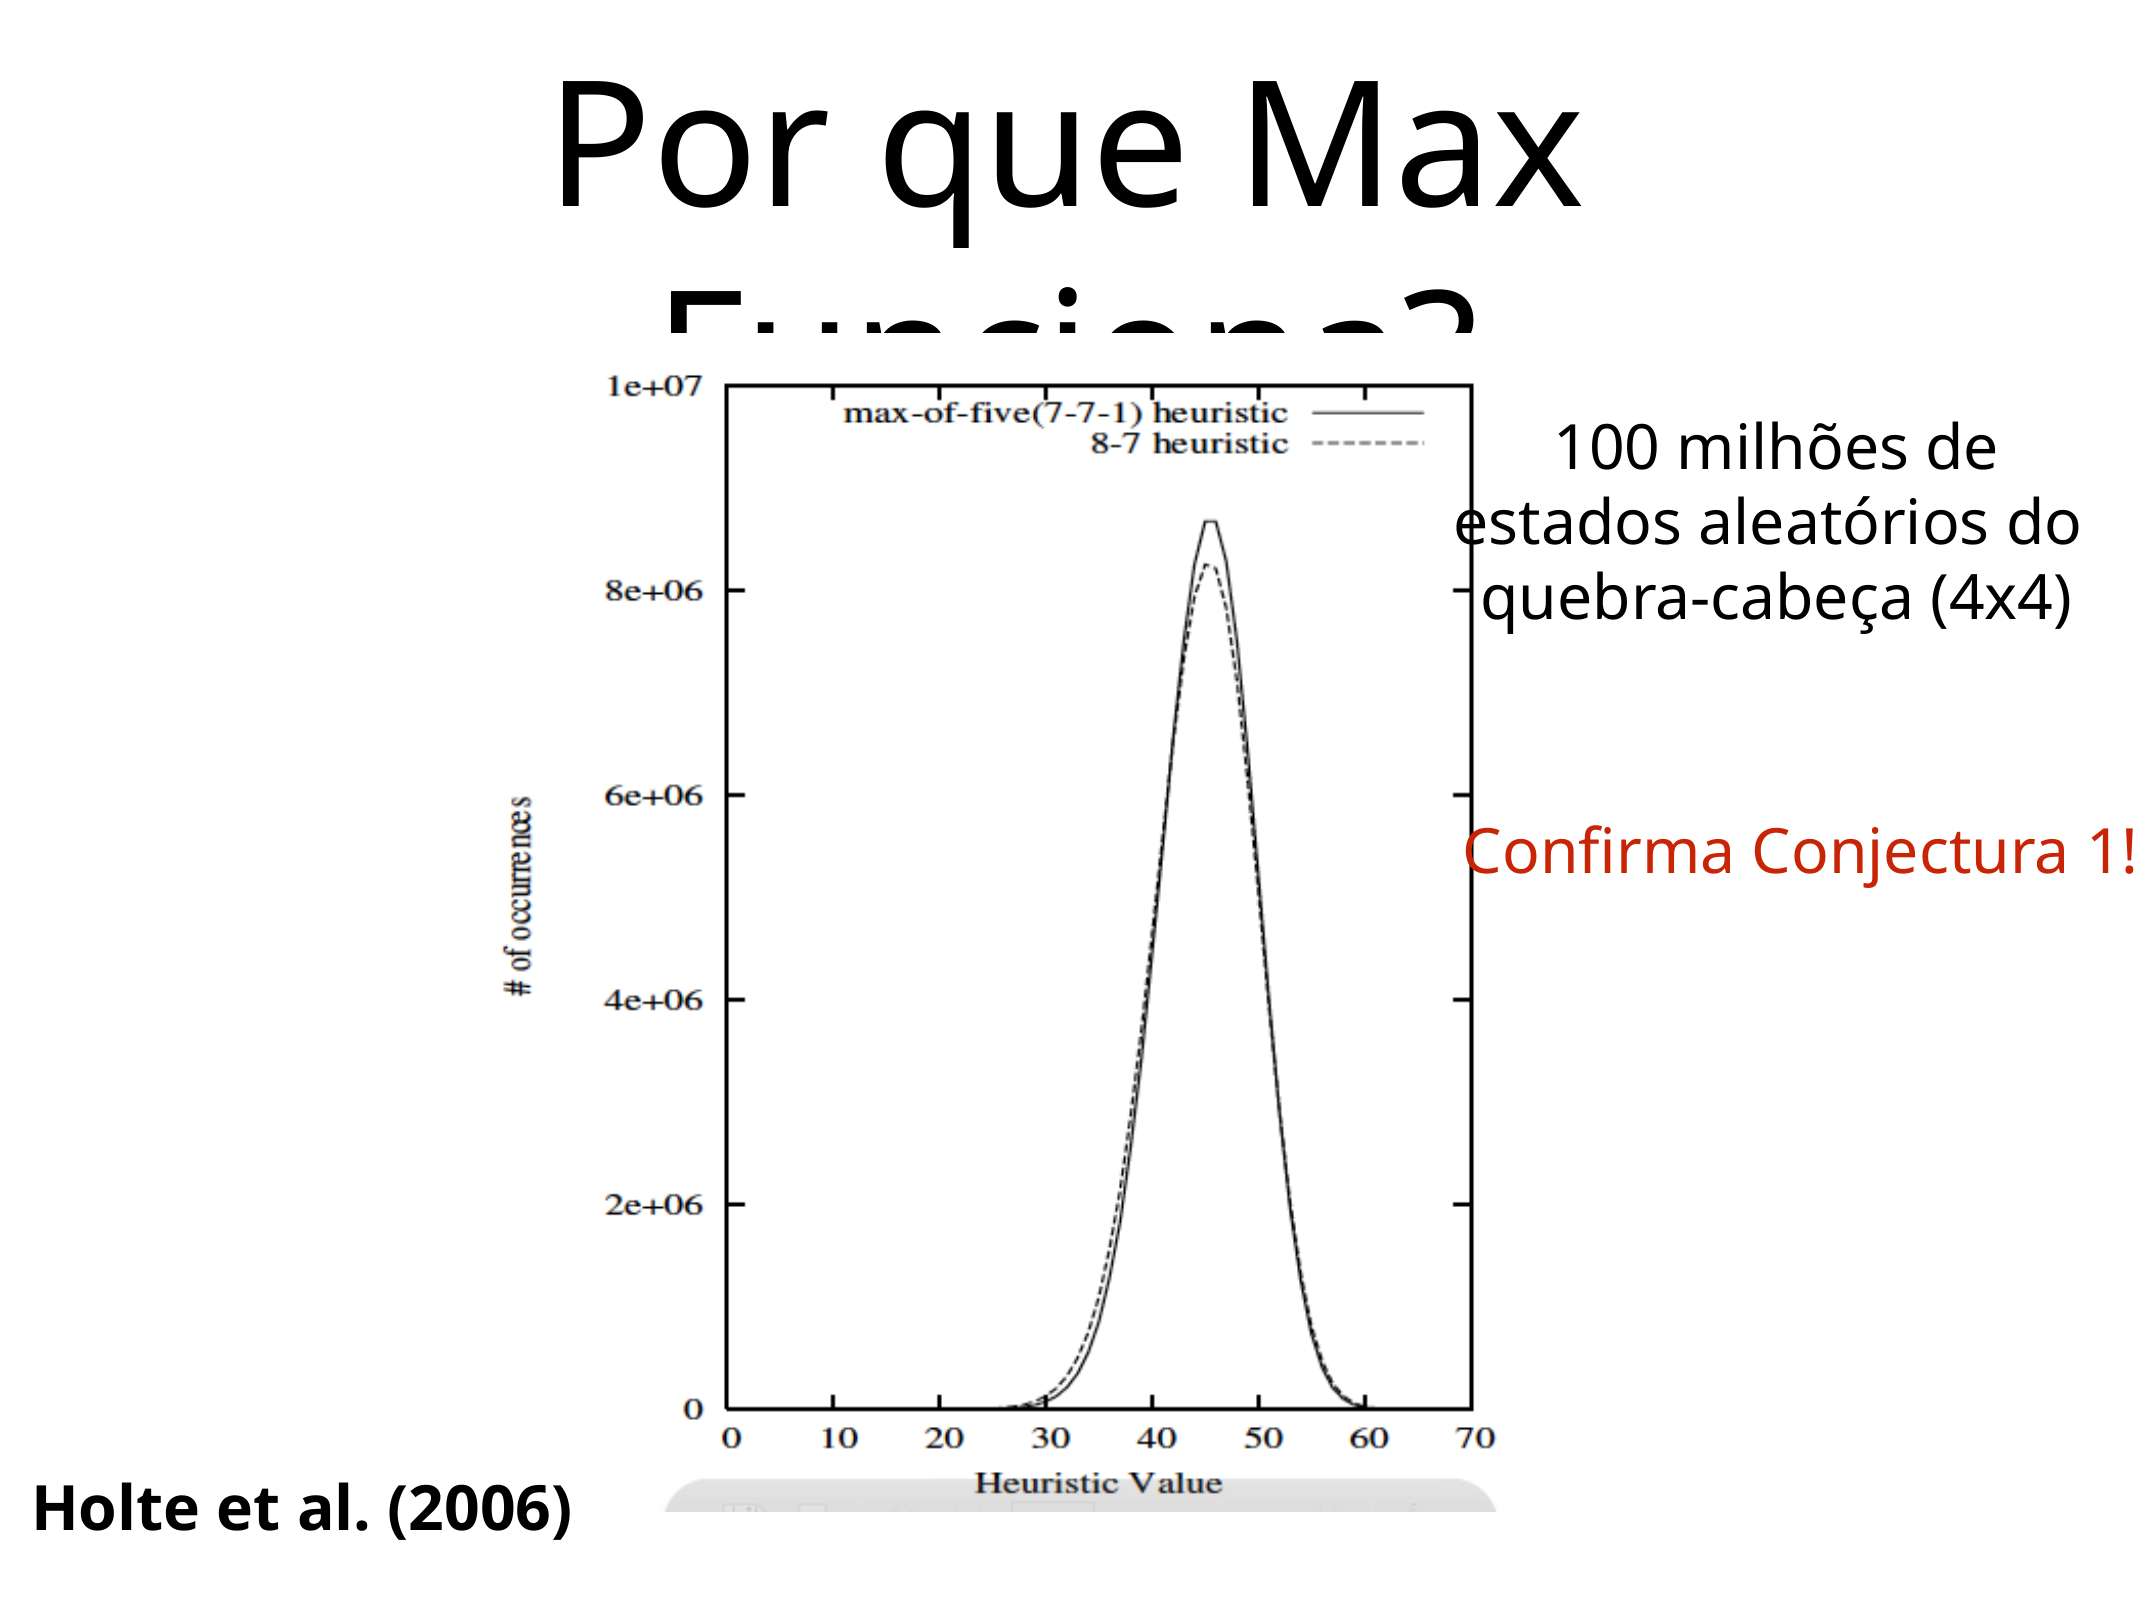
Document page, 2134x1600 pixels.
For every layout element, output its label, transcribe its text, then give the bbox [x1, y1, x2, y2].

picture [460, 333, 1603, 1513]
text_box 100 milhões de estados aleatórios do quebra-cabeça (4x4) [1611, 399, 2108, 641]
text_box Holte et al. (2006) [22, 1459, 583, 1551]
text_box Confirma Conjectura 1! [1611, 803, 2134, 895]
title Por que Max Funciona? [207, 41, 1926, 443]
